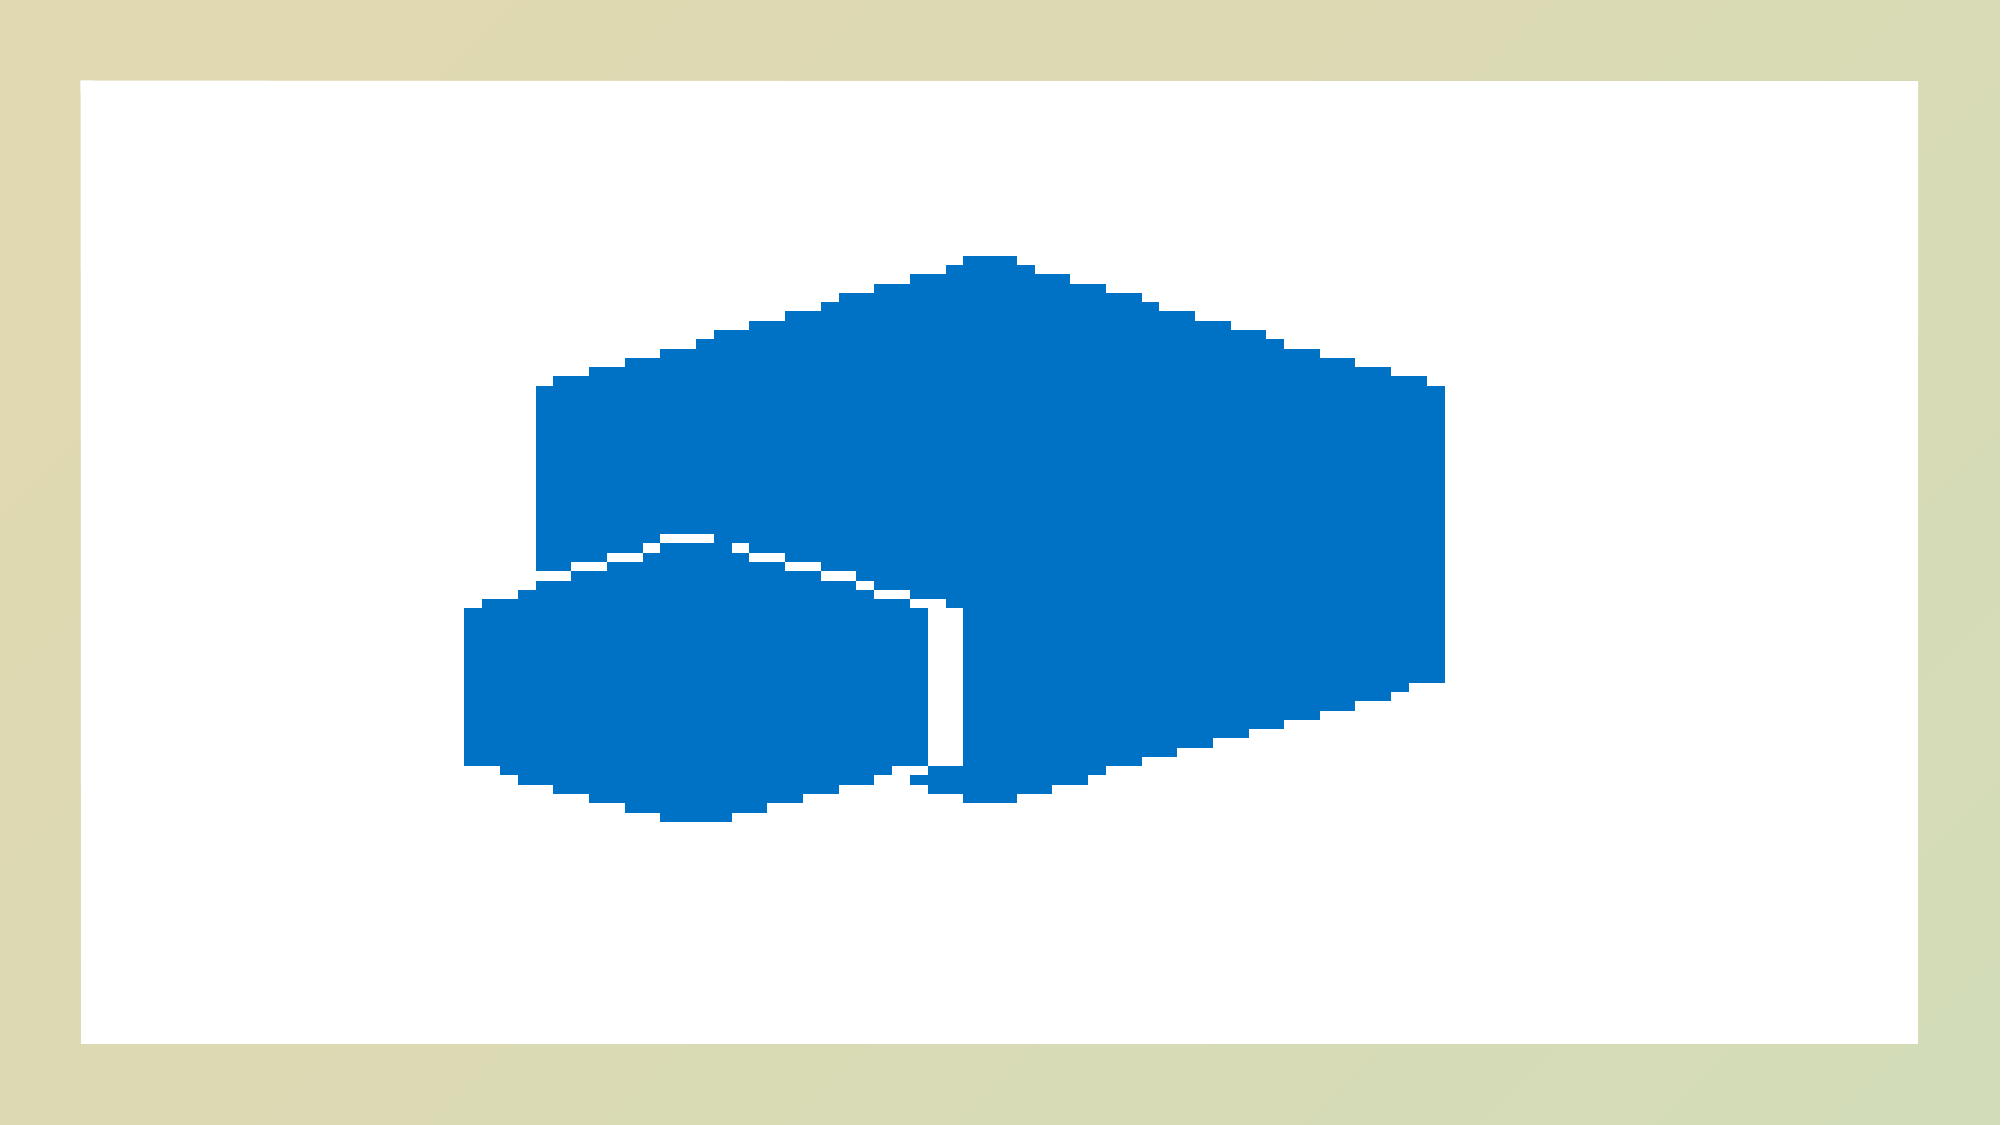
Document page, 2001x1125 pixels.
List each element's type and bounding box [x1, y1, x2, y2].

picture [144, 117, 1855, 1008]
